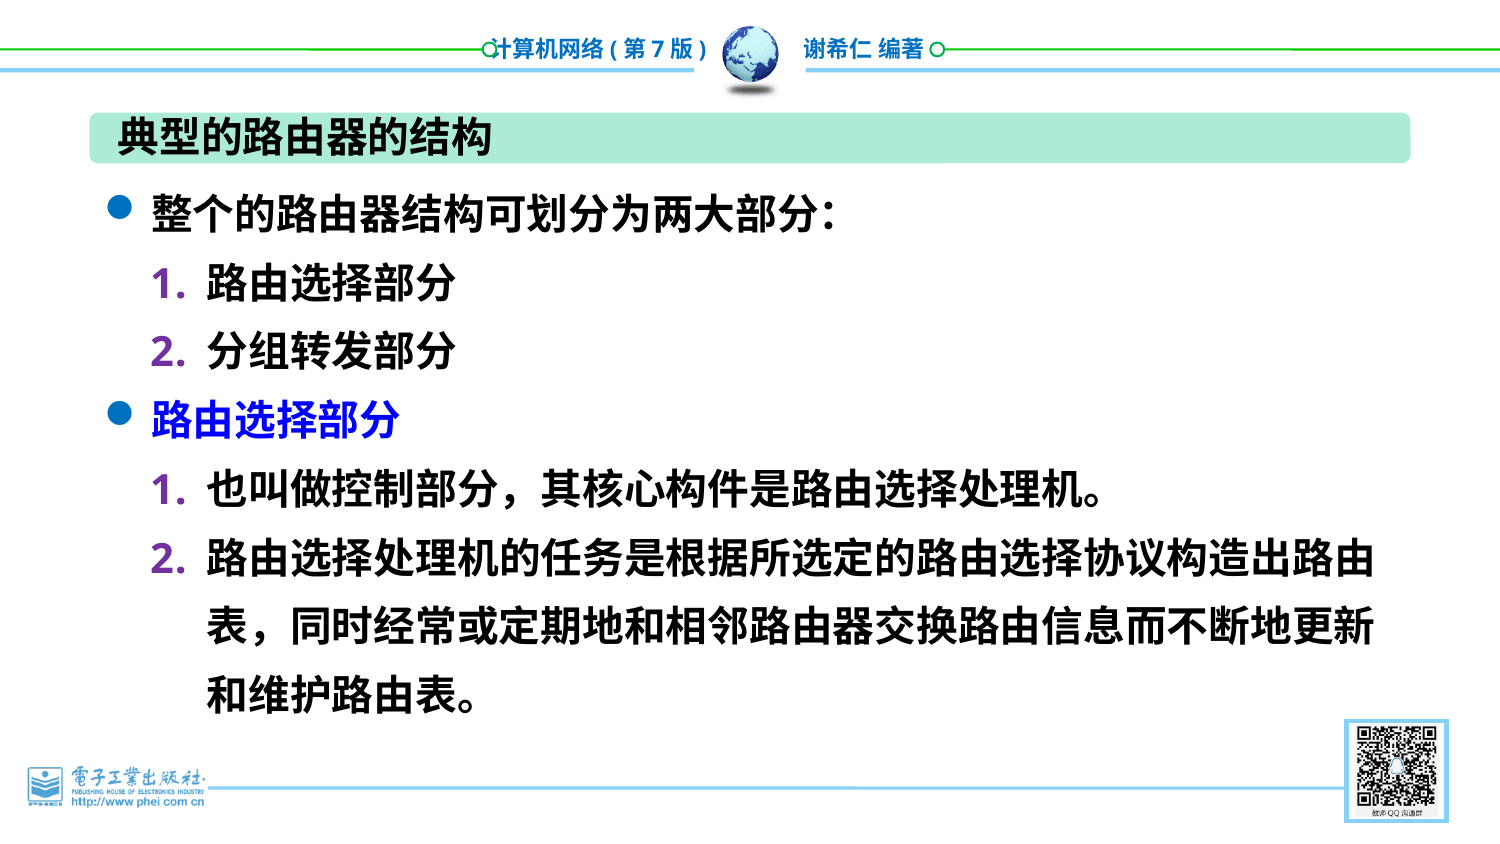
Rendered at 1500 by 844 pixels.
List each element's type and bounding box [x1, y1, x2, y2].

text_box [89, 102, 1411, 727]
picture [720, 24, 780, 100]
picture [23, 764, 208, 809]
picture [1355, 724, 1438, 817]
